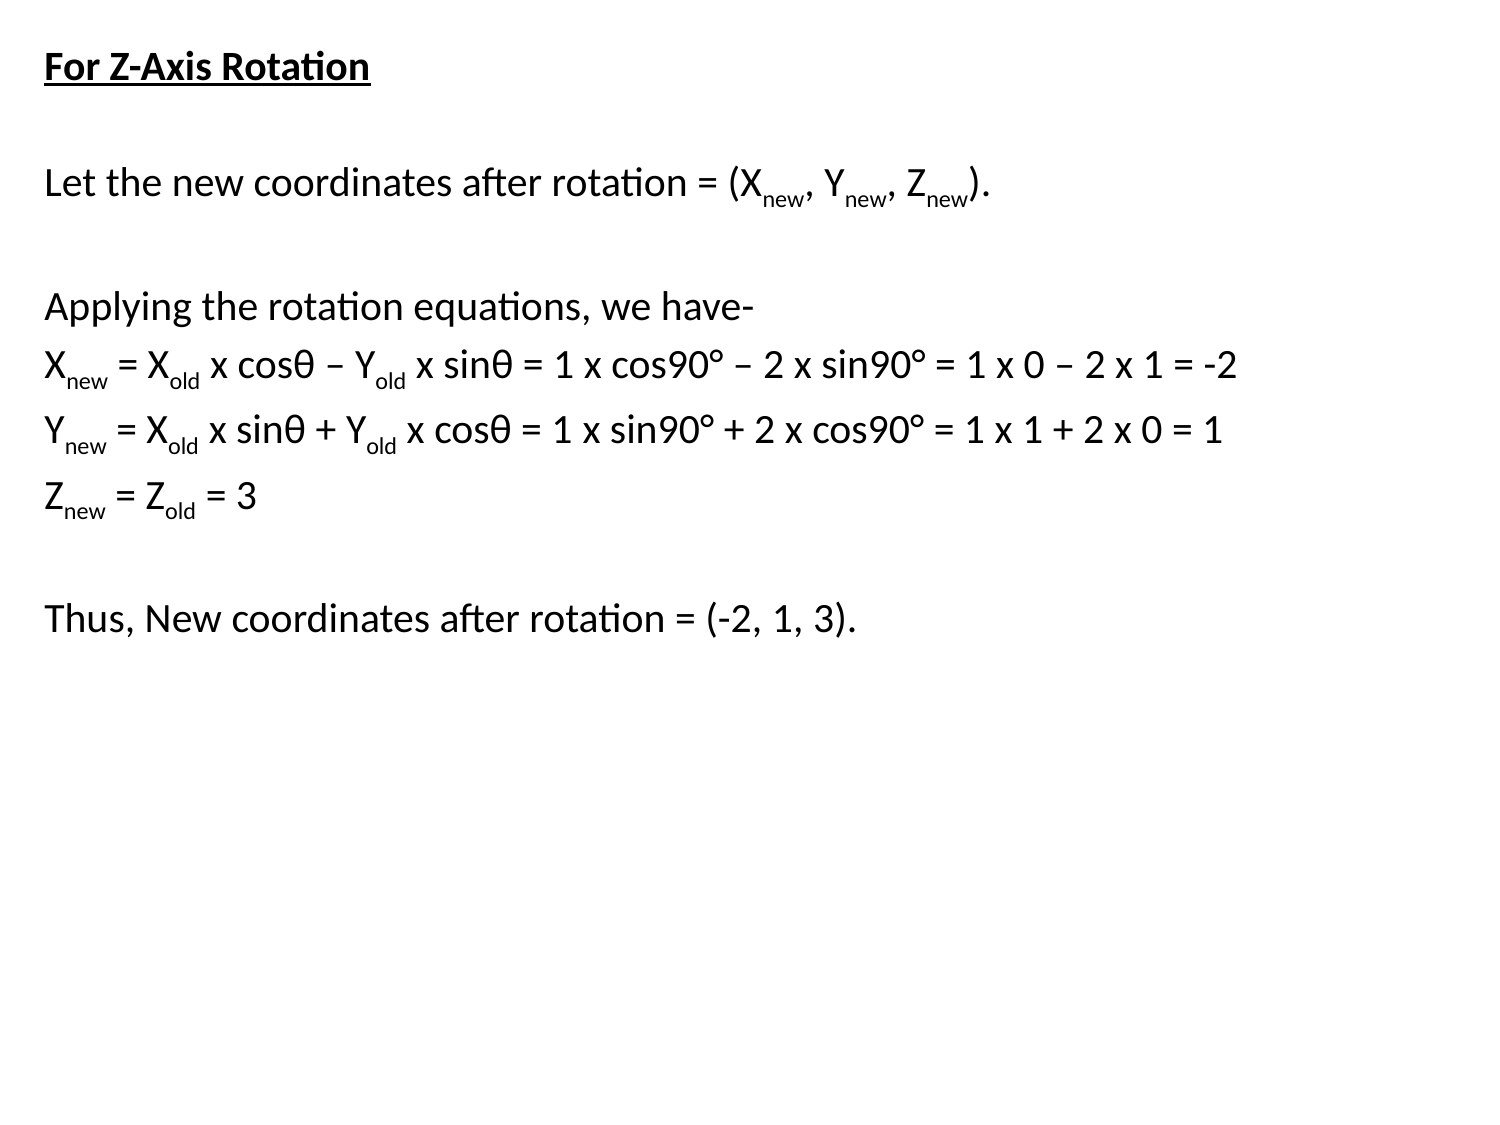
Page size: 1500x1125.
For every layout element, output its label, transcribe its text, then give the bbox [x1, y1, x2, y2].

list For Z-Axis Rotation Let the new coordinates after rotation = (Xnew, Ynew, Znew). Applying the rotation equations, we have- Xnew = Xold x cosθ – Yold x sinθ = 1 x cos90° – 2 x sin90° = 1 x 0 – 2 x 1 = -2 Ynew = Xold x sinθ + Yold x cosθ = 1 x sin90° + 2 x cos90° = 1 x 1 + 2 x 0 = 1 Znew = Zold = 3 Thus, New coordinates after rotation = (-2, 1, 3). [29, 30, 1459, 1059]
